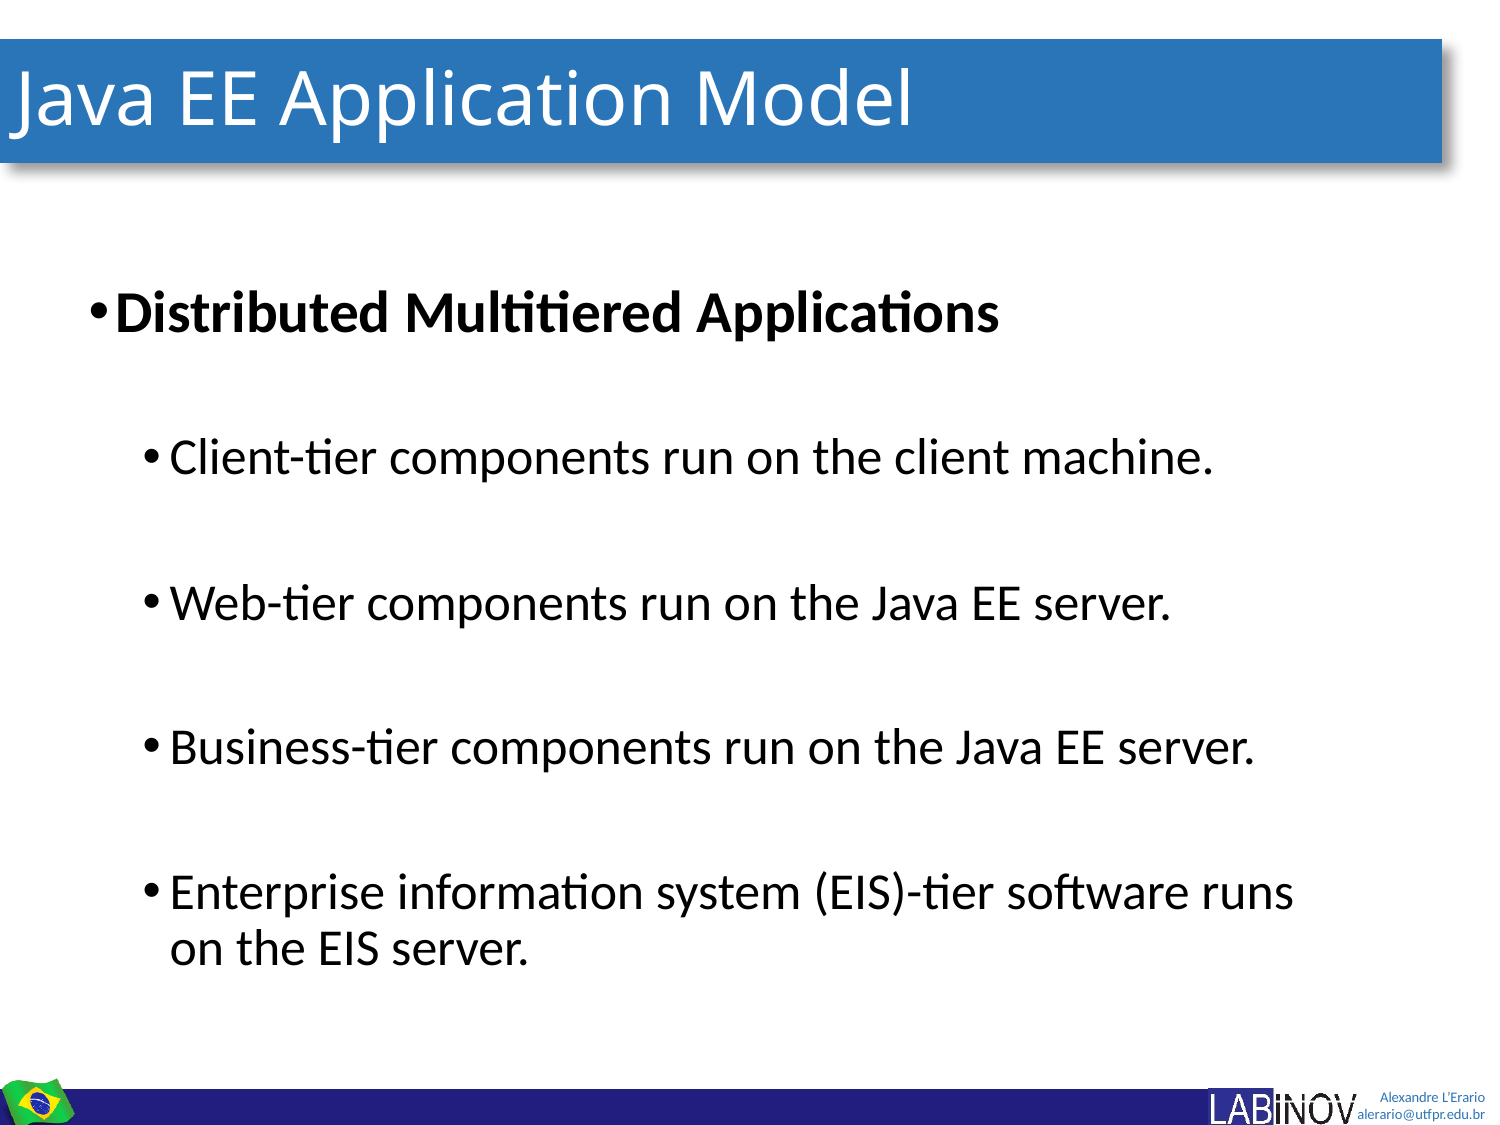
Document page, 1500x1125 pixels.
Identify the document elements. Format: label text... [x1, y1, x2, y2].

list Distributed Multitiered Applications Client-tier components run on the client machine. Web-tier components run on the Java EE server. Business-tier components run on the Java EE server. Enterprise information system (EIS)-tier software runs on the EIS server. [73, 273, 1376, 988]
title Java EE Application Model [0, 39, 1442, 163]
picture [0, 1056, 76, 1125]
picture [1208, 1088, 1359, 1125]
